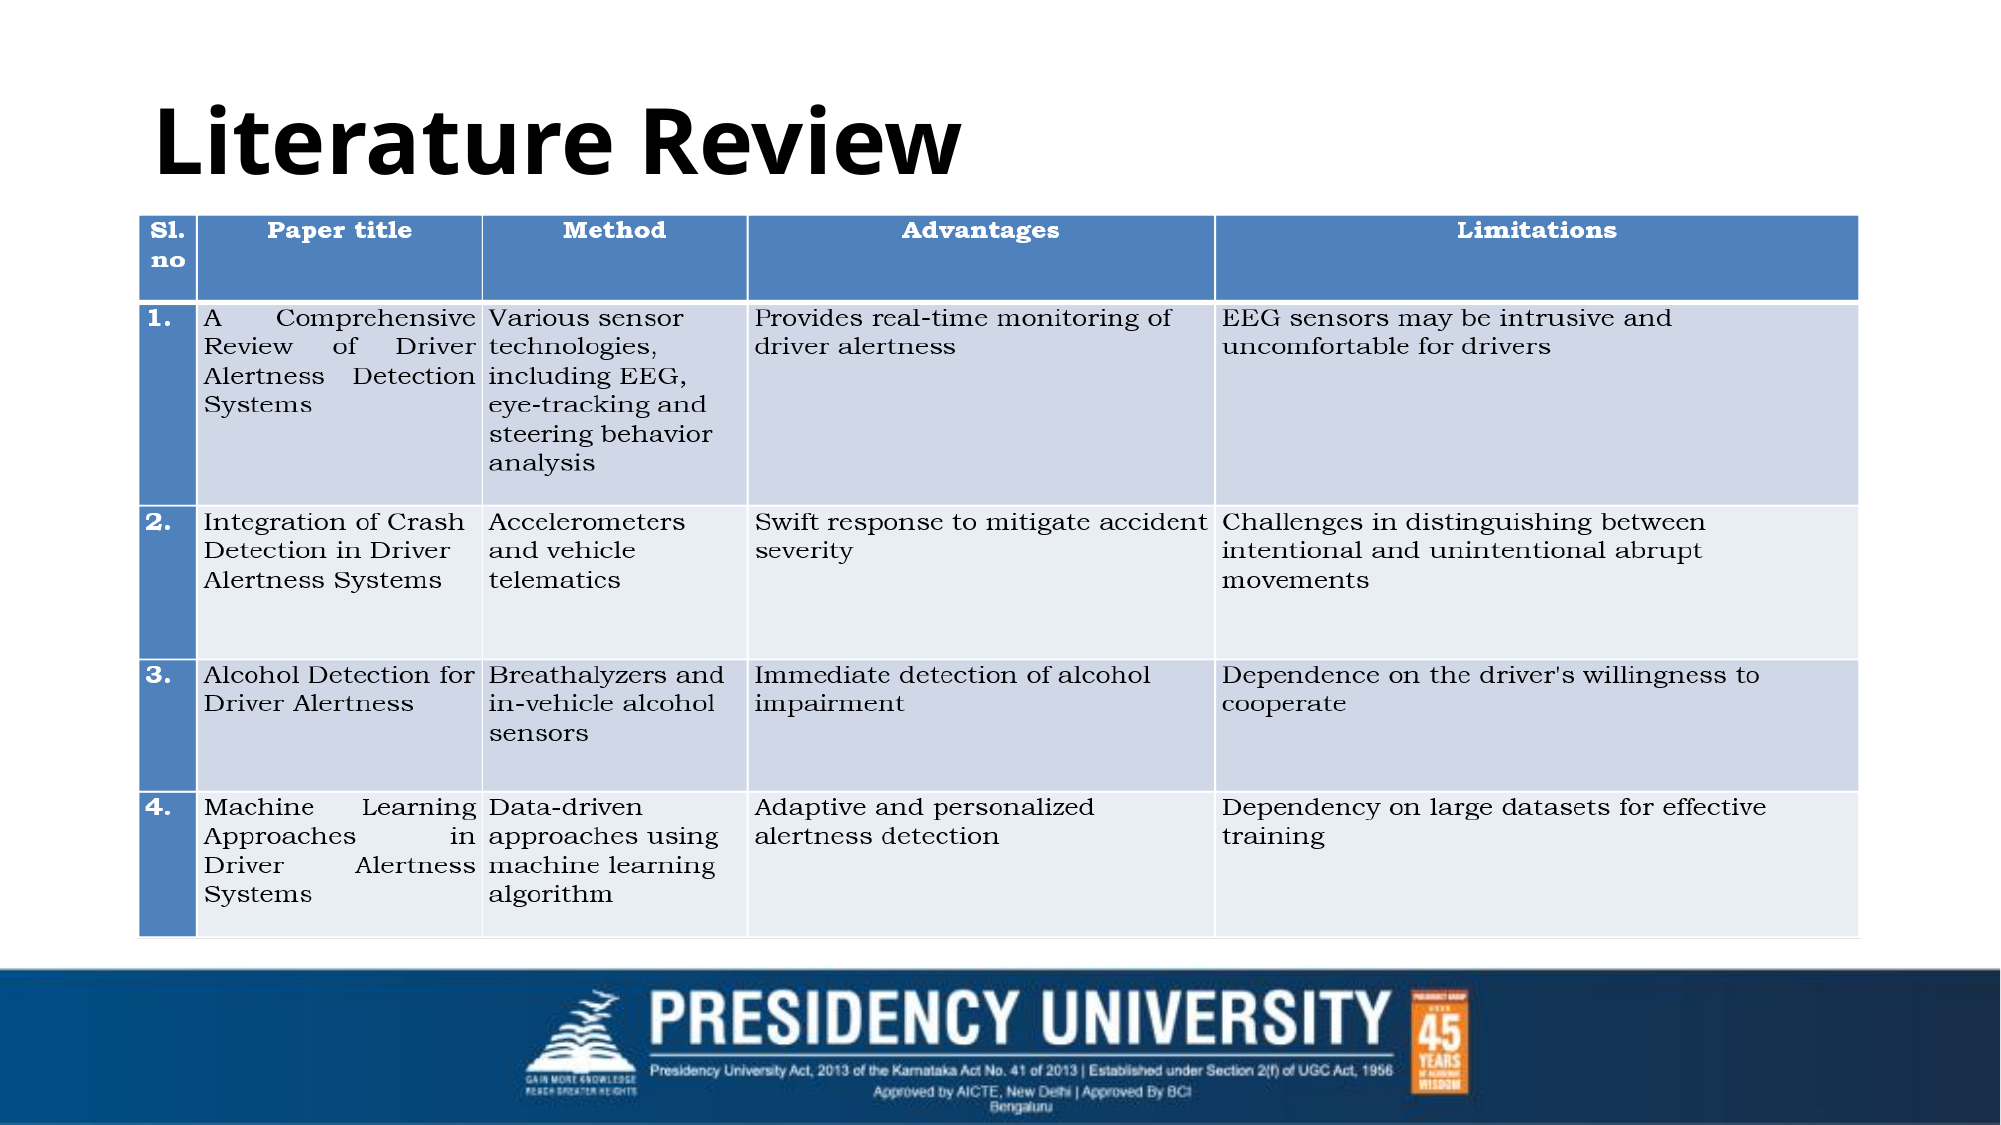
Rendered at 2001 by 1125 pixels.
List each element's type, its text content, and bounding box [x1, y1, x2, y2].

picture [0, 0, 2001, 1125]
title Literature Review [137, 59, 1863, 207]
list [137, 207, 1863, 939]
